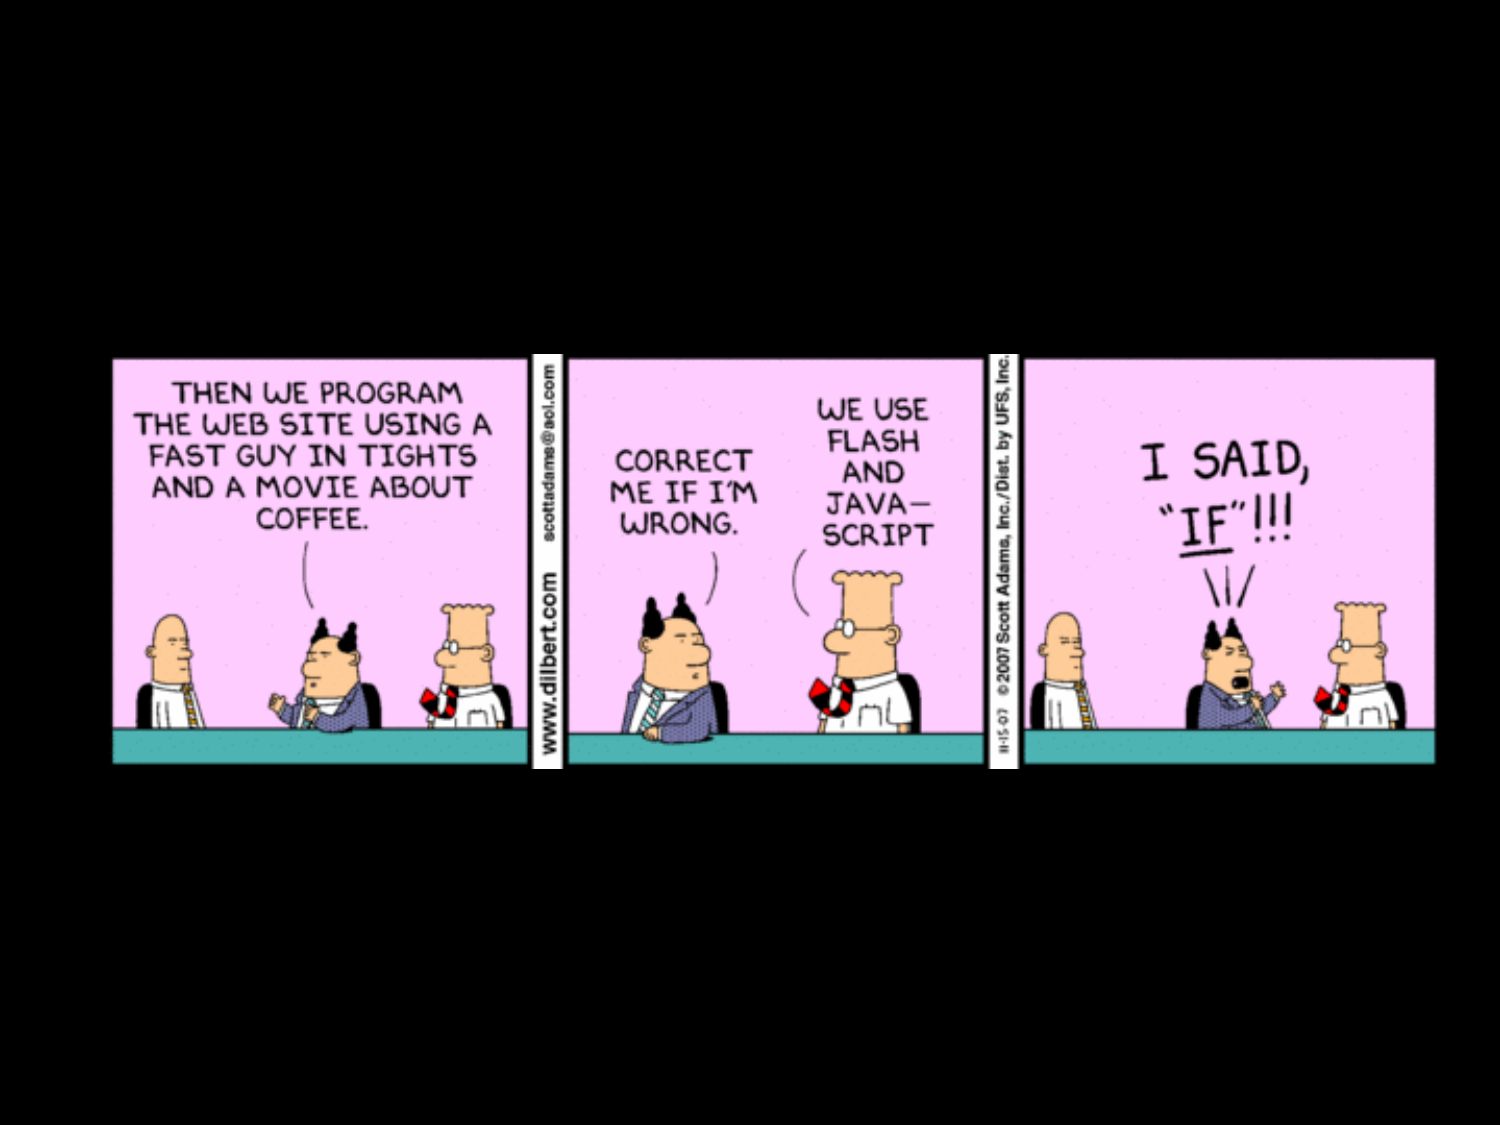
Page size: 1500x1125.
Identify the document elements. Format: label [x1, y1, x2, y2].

picture [106, 353, 1441, 769]
